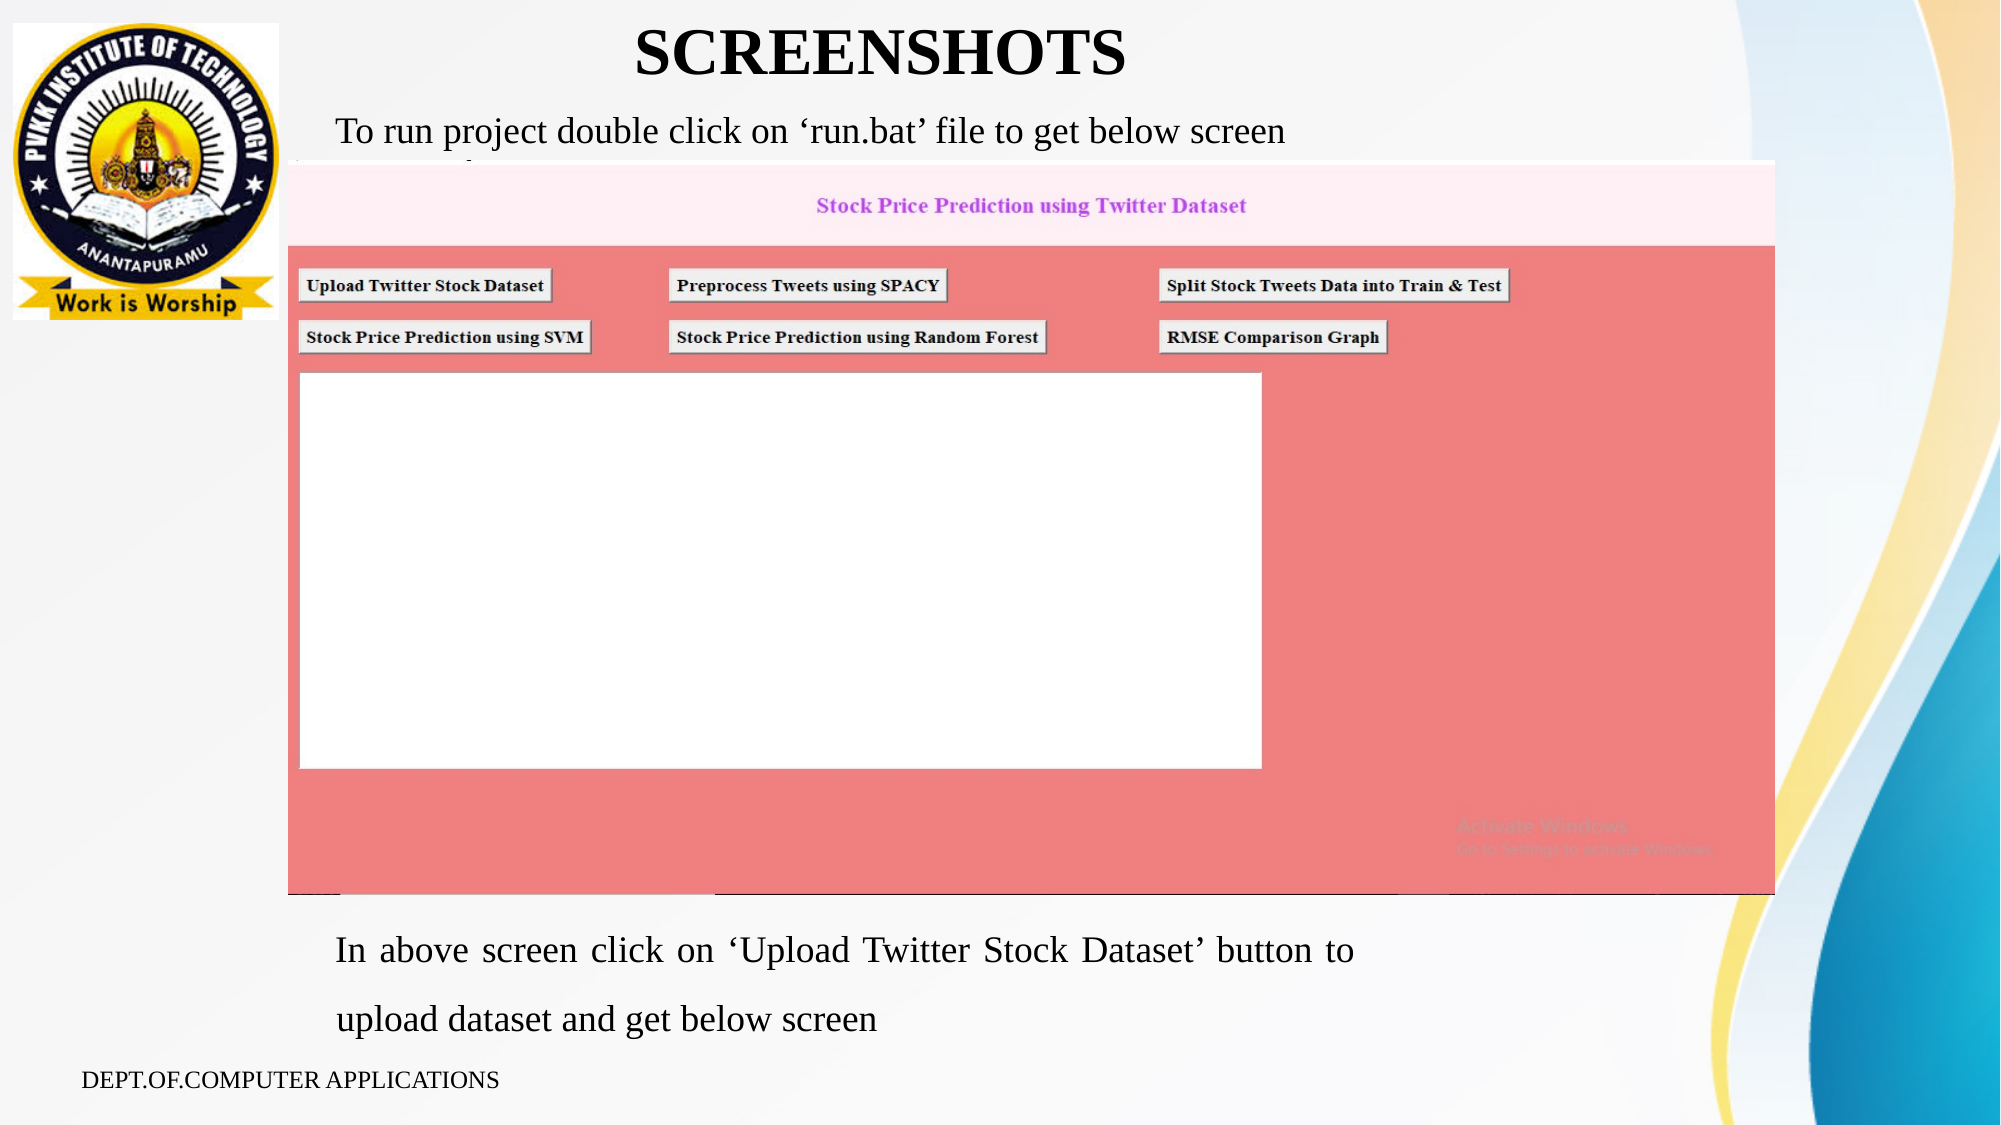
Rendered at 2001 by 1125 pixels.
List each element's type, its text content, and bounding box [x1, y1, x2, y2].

text_box To run project double click on ‘run.bat’ file to get below screen [312, 95, 1472, 159]
text_box DEPT.OF.COMPUTER APPLICATIONS [66, 1055, 809, 1101]
title SCREENSHOTS [619, 0, 1744, 96]
picture [0, 0, 2001, 1125]
text_box In above screen click on ‘Upload Twitter Stock Dataset’ button to upload dataset and get below screen [312, 895, 1497, 1046]
